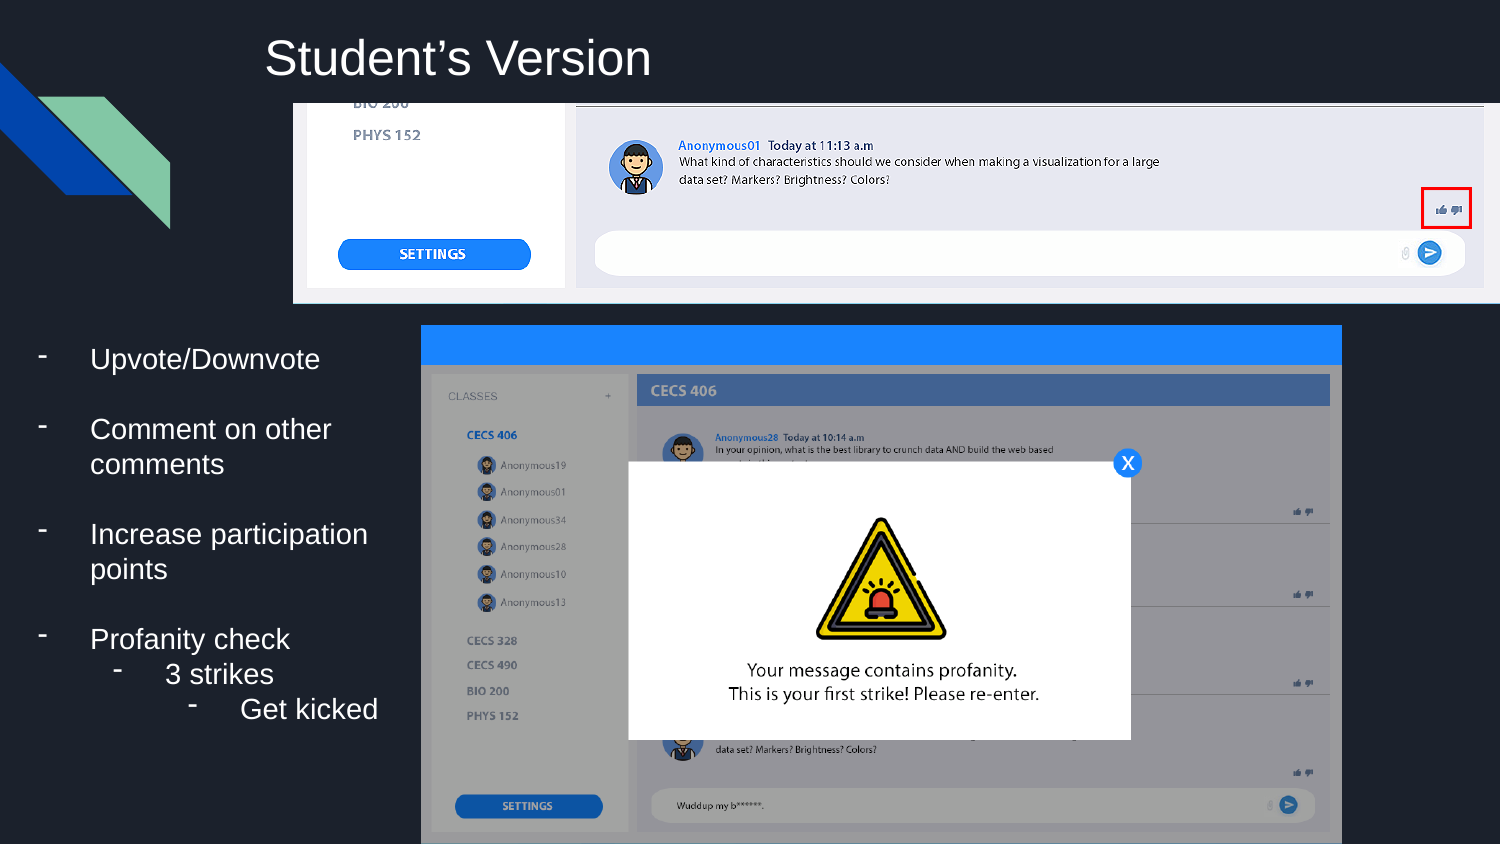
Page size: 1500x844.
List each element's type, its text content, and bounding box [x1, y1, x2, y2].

picture [293, 103, 1500, 304]
text_box Student’s Version [249, 9, 712, 129]
picture [420, 325, 1343, 844]
text_box Upvote/Downvote Comment on other comments Increase participation points Profanity check 3 strikes Get kicked [0, 325, 401, 770]
